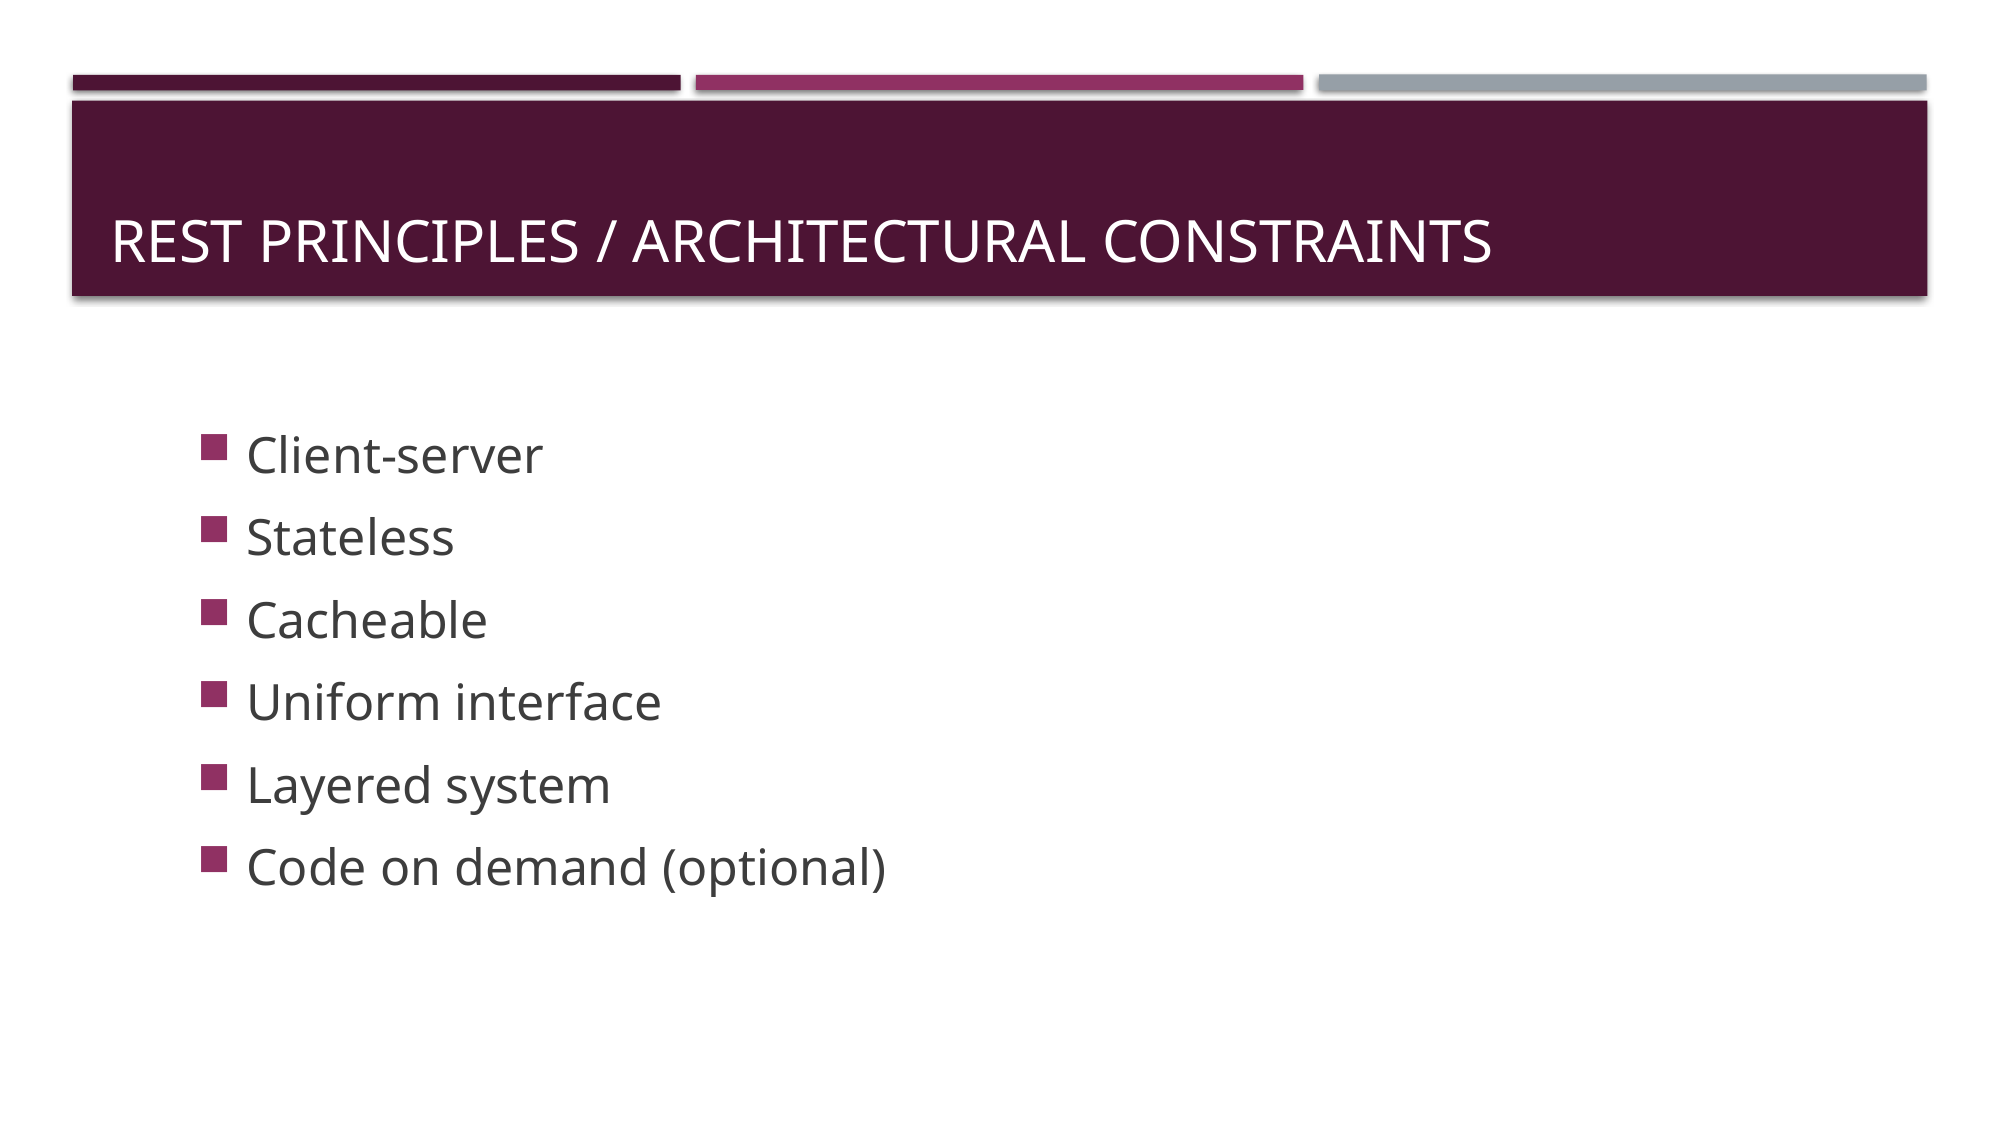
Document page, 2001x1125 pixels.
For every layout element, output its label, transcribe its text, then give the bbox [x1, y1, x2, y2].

list Client-server Stateless Cacheable Uniform interface Layered system Code on demand (optional) [181, 357, 921, 962]
title REST principles / architectural constraints [95, 115, 1905, 282]
